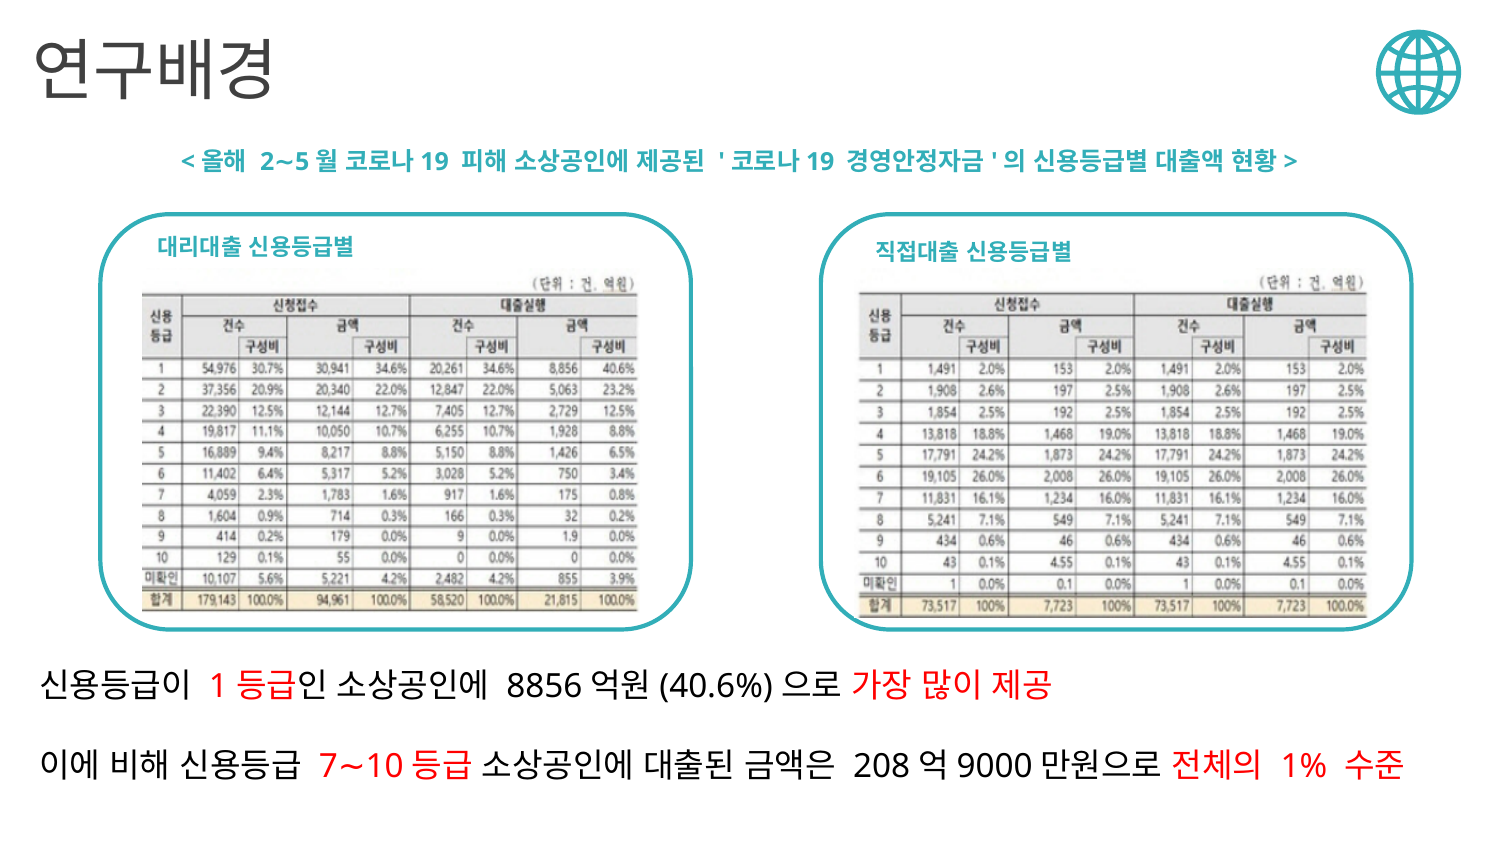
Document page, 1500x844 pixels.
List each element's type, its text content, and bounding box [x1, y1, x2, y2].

list <올해 2∼5월 코로나19 피해 소상공인에 제공된 '코로나19 경영안정자금'의 신용등급별 대출액 현황> [166, 120, 1500, 201]
text_box 대리대출 신용등급별 [142, 225, 557, 267]
text_box 신용등급이 1등급인 소상공인에 8856억원(40.6%)으로 가장 많이 제공 이에 비해 신용등급 7∼10등급 소상공인에 대출된 금액은 208억9000만원으로 전체의 1% 수준 [24, 656, 1500, 791]
picture [853, 268, 1372, 618]
text_box 직접대출 신용등급별 [860, 230, 1274, 266]
picture [142, 268, 640, 613]
text_box [818, 212, 1414, 632]
list 연구배경 [17, 20, 414, 115]
text_box [1373, 27, 1464, 117]
text_box [98, 212, 694, 632]
